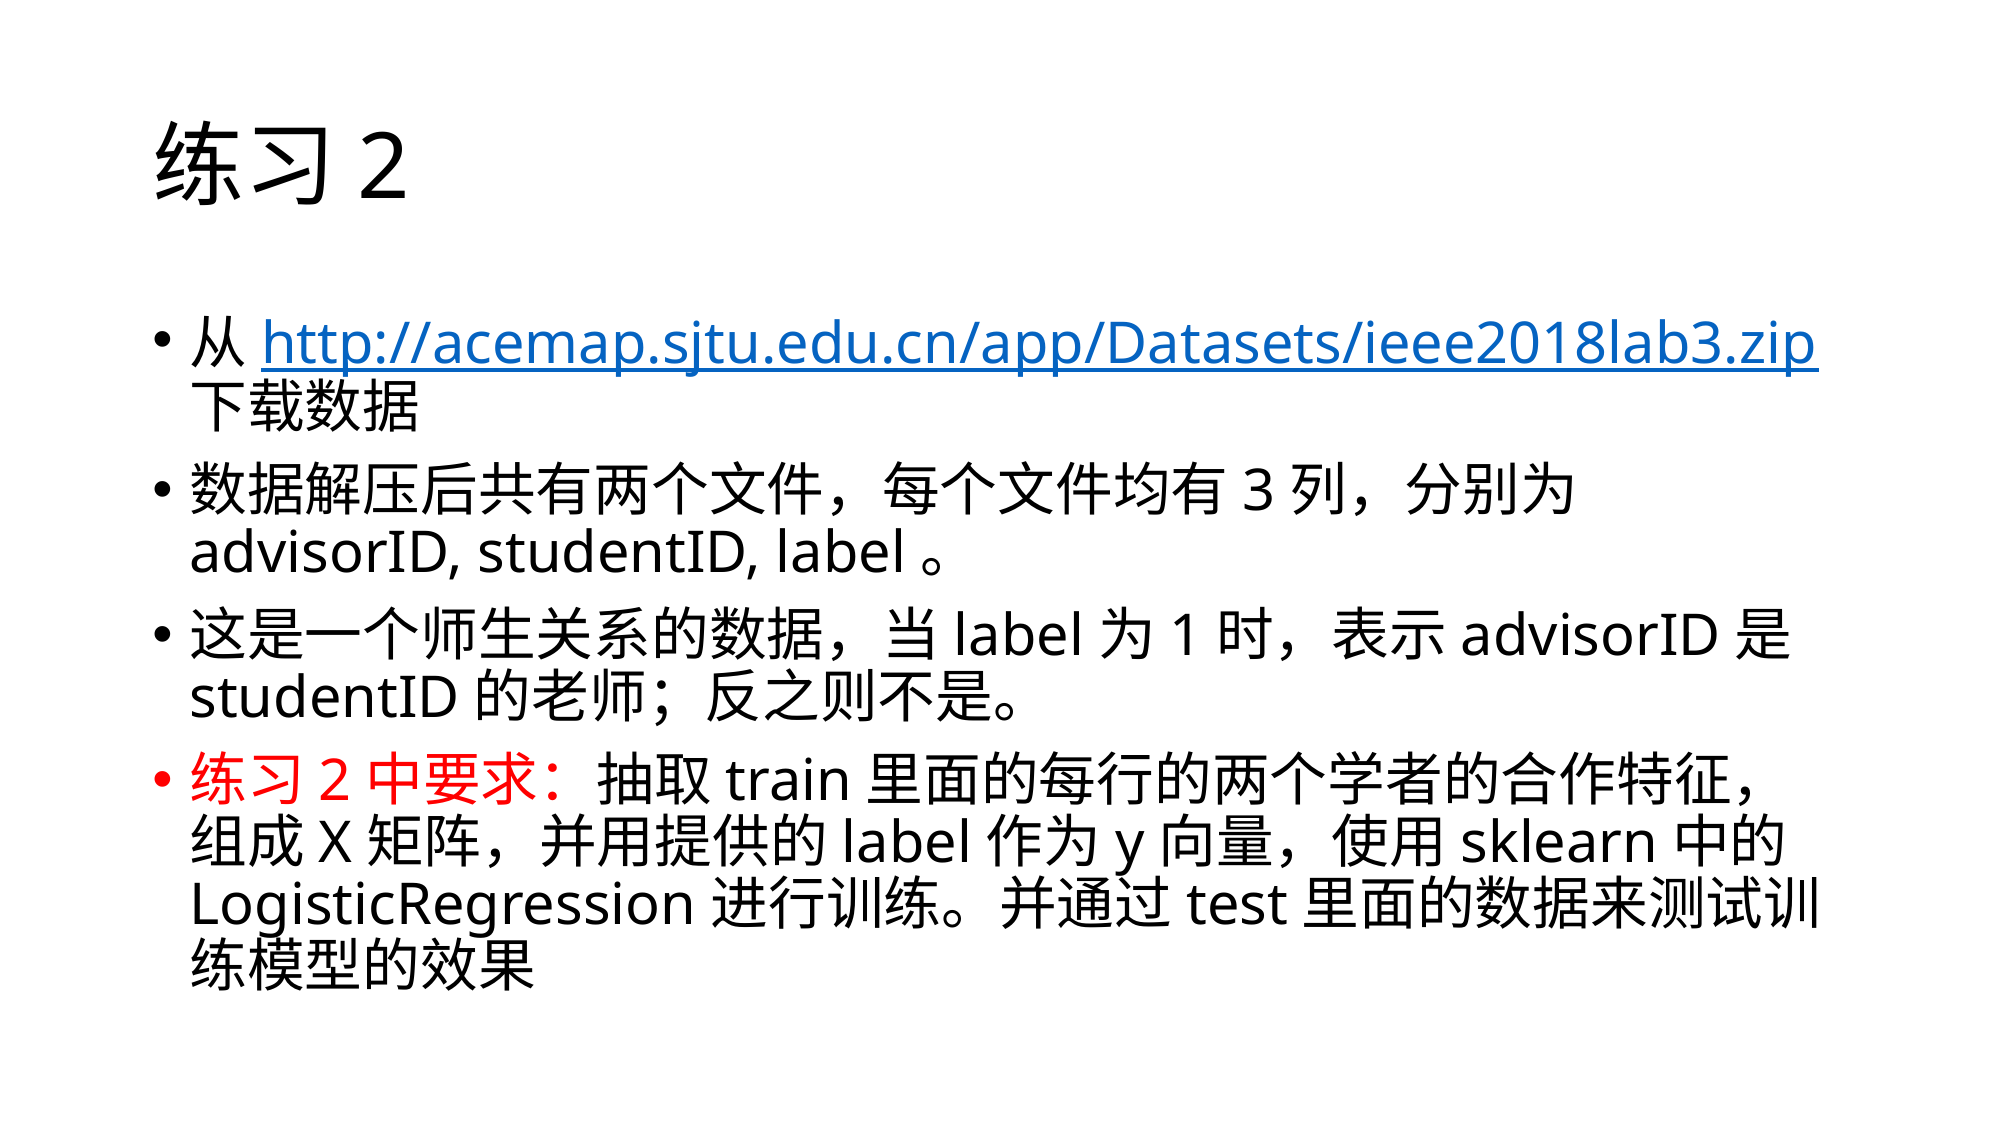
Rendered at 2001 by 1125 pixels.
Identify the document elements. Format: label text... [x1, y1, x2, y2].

title 练习2 [137, 59, 1863, 278]
list 从http://acemap.sjtu.edu.cn/app/Datasets/ieee2018lab3.zip下载数据 数据解压后共有两个文件，每个文件均有3列，分别为advisorID, studentID, label。 这是一个师生关系的数据，当label为1时，表示advisorID是studentID的老师；反之则不是。 练习2中要求：抽取train里面的每行的两个学者的合作特征，组成X矩阵，并用提供的label作为y向量，使用sklearn中的LogisticRegression进行训练。并通过test里面的数据来测试训练模型的效果 [137, 299, 1863, 1014]
